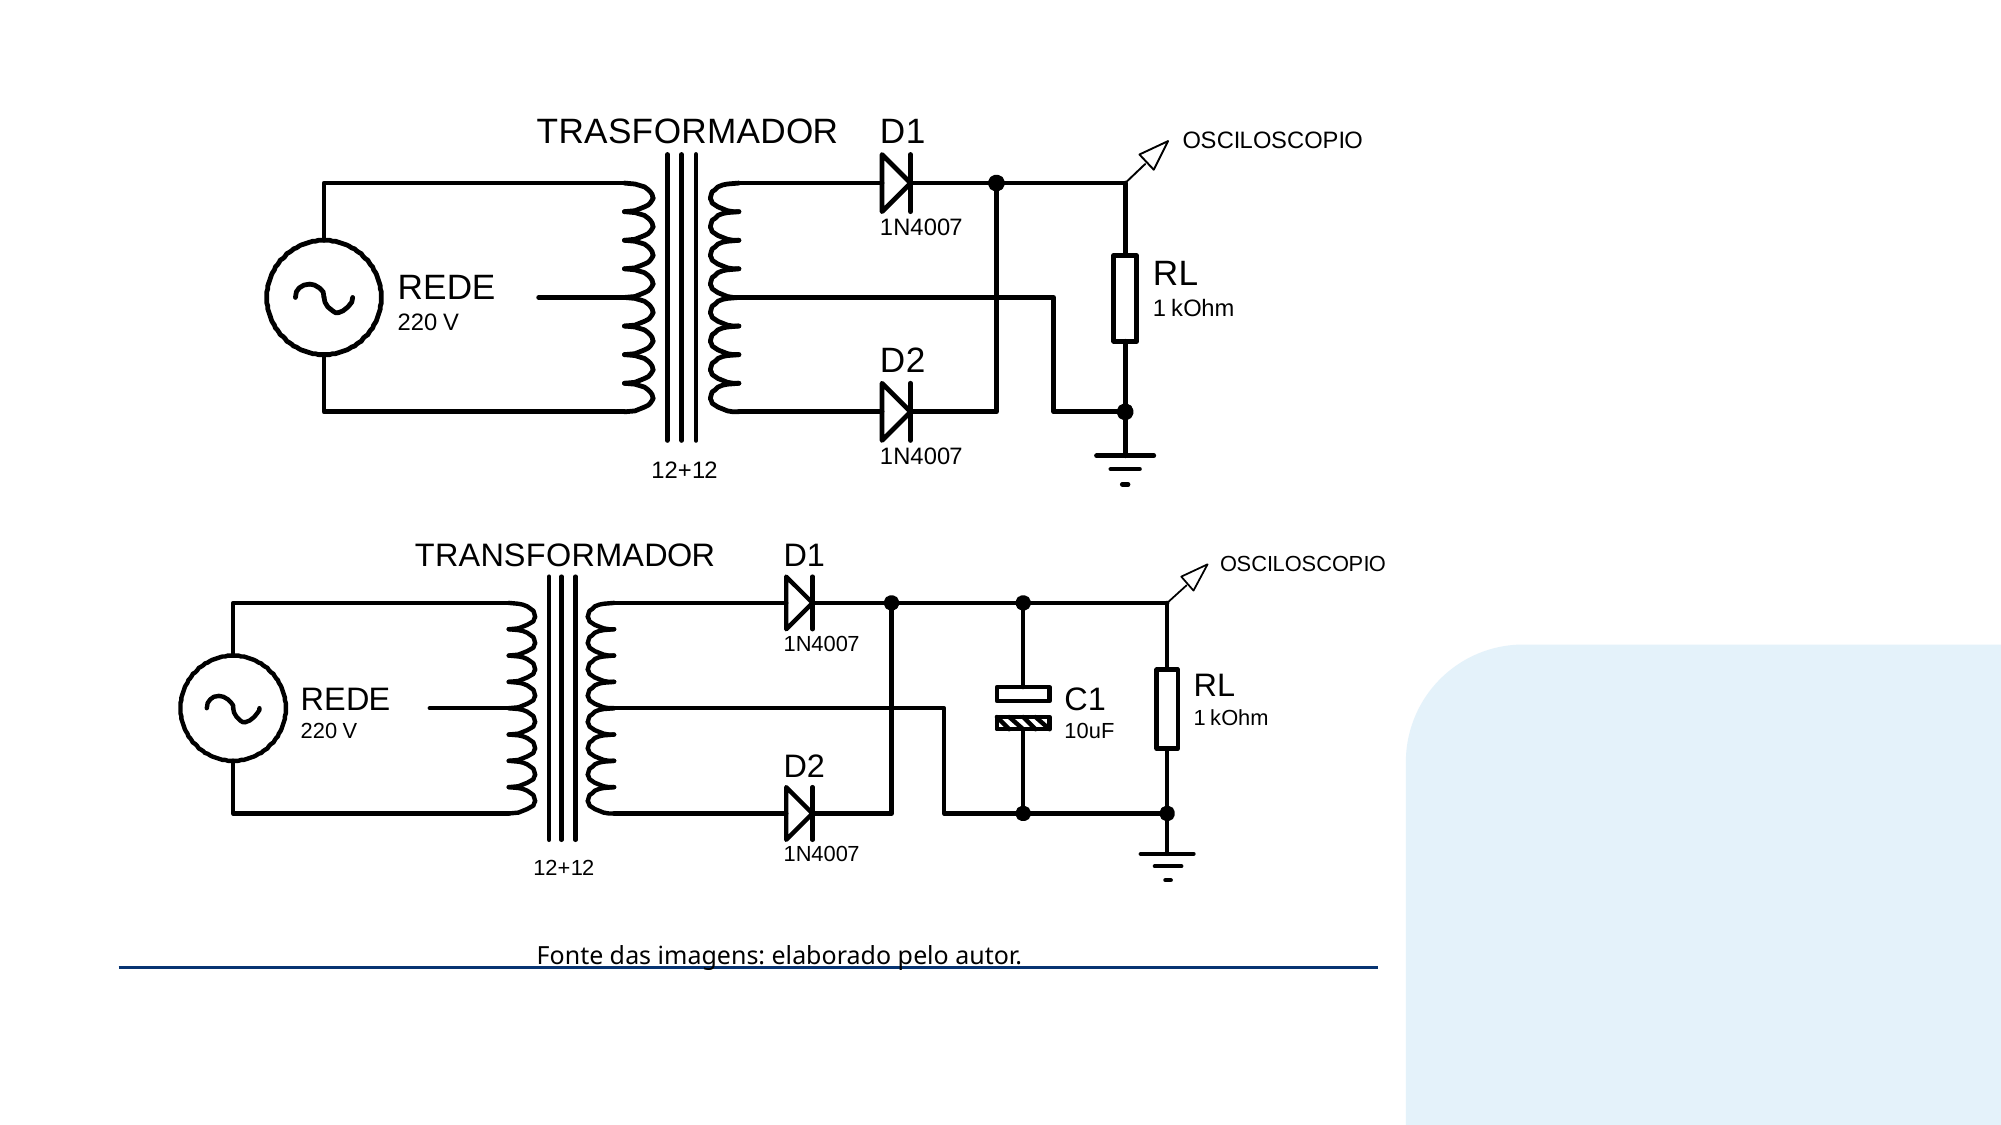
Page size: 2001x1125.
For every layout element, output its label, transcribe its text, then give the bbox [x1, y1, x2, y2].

picture [166, 537, 1392, 893]
picture [252, 111, 1369, 498]
text_box Fonte das imagens: elaborado pelo autor. [521, 931, 1272, 977]
